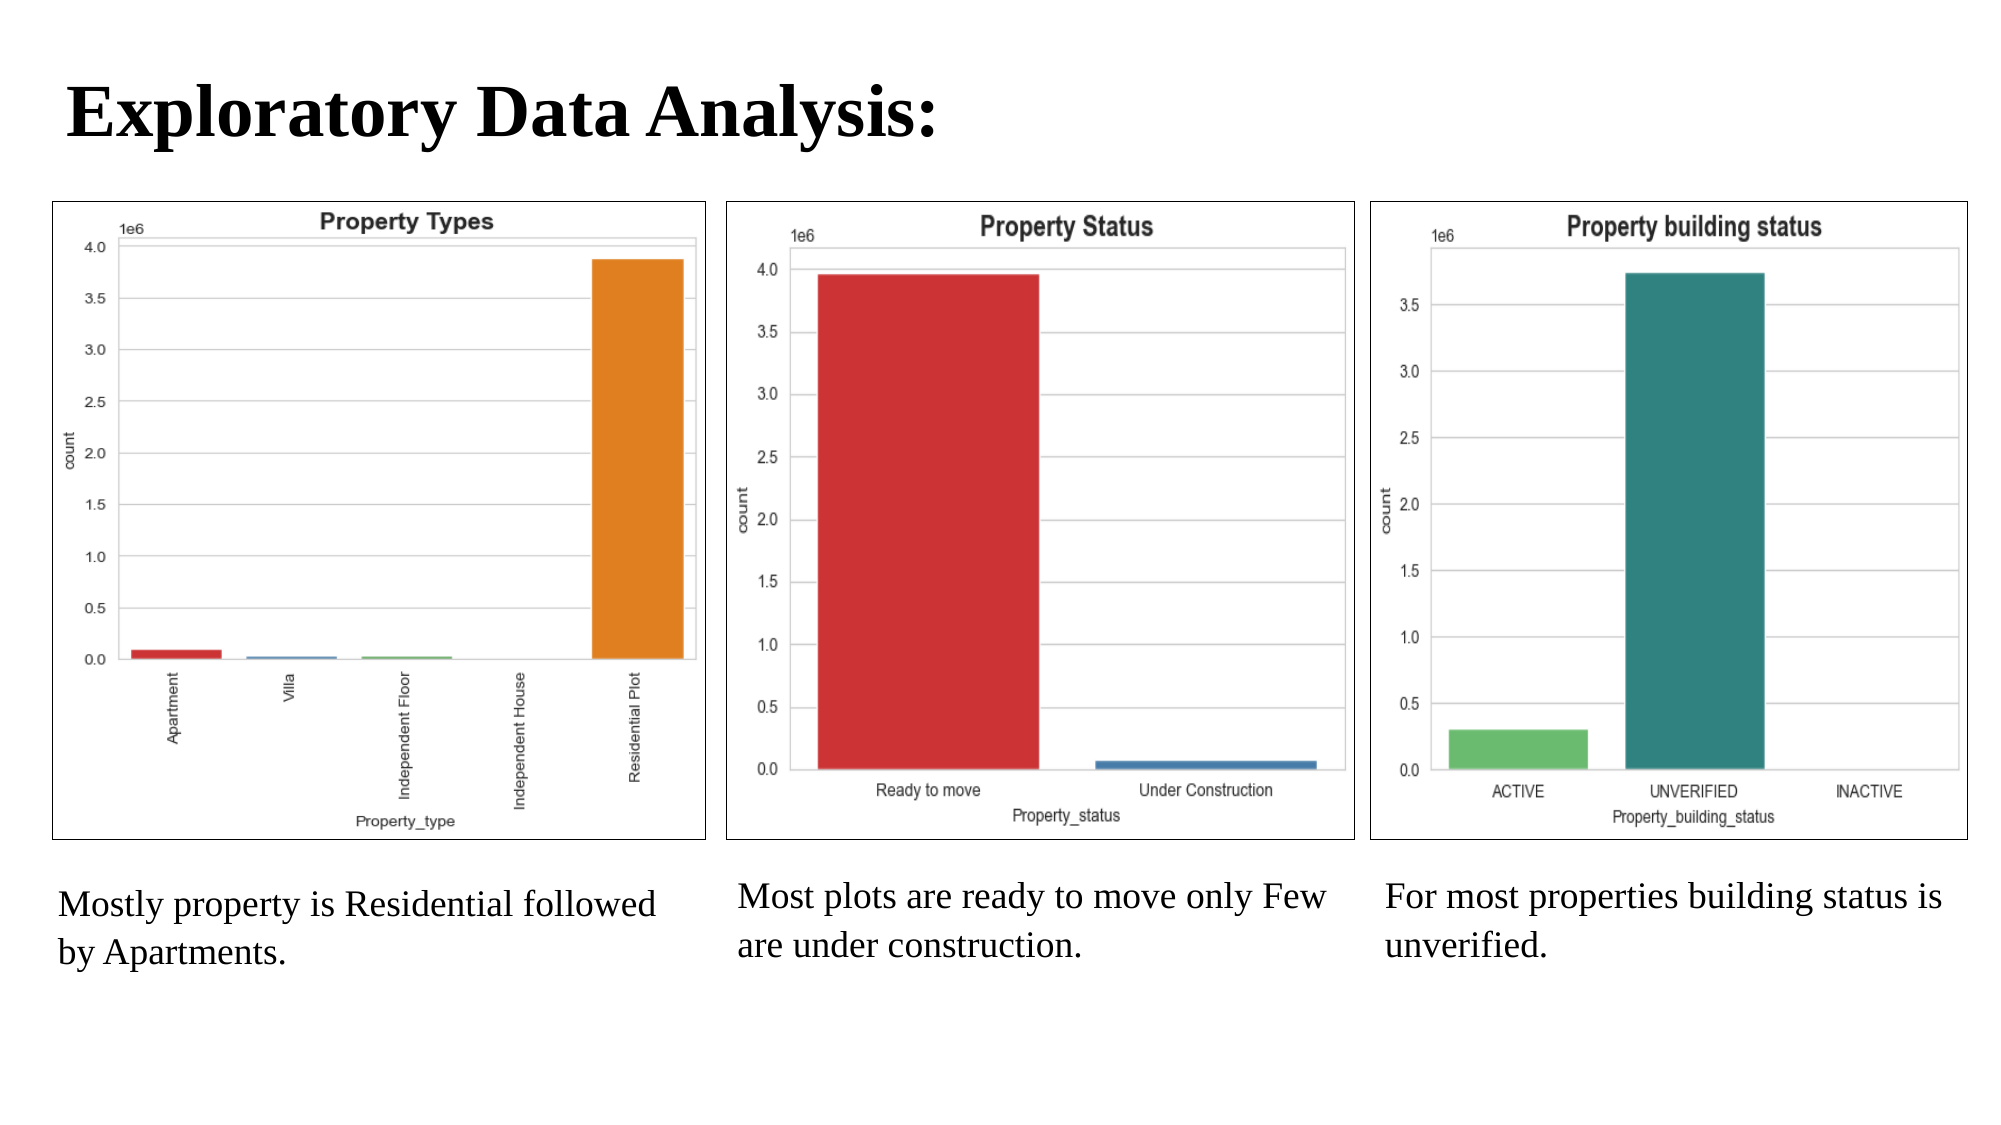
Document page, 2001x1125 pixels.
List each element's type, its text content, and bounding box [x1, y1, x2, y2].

text_box Most plots are ready to move only Few are under construction. [722, 860, 1352, 972]
title Exploratory Data Analysis: [51, 22, 1968, 202]
text_box Mostly property is Residential followed by Apartments. [43, 868, 714, 980]
picture [52, 201, 706, 840]
picture [1369, 201, 1968, 840]
text_box For most properties building status is unverified. [1369, 860, 1968, 972]
picture [726, 201, 1355, 840]
